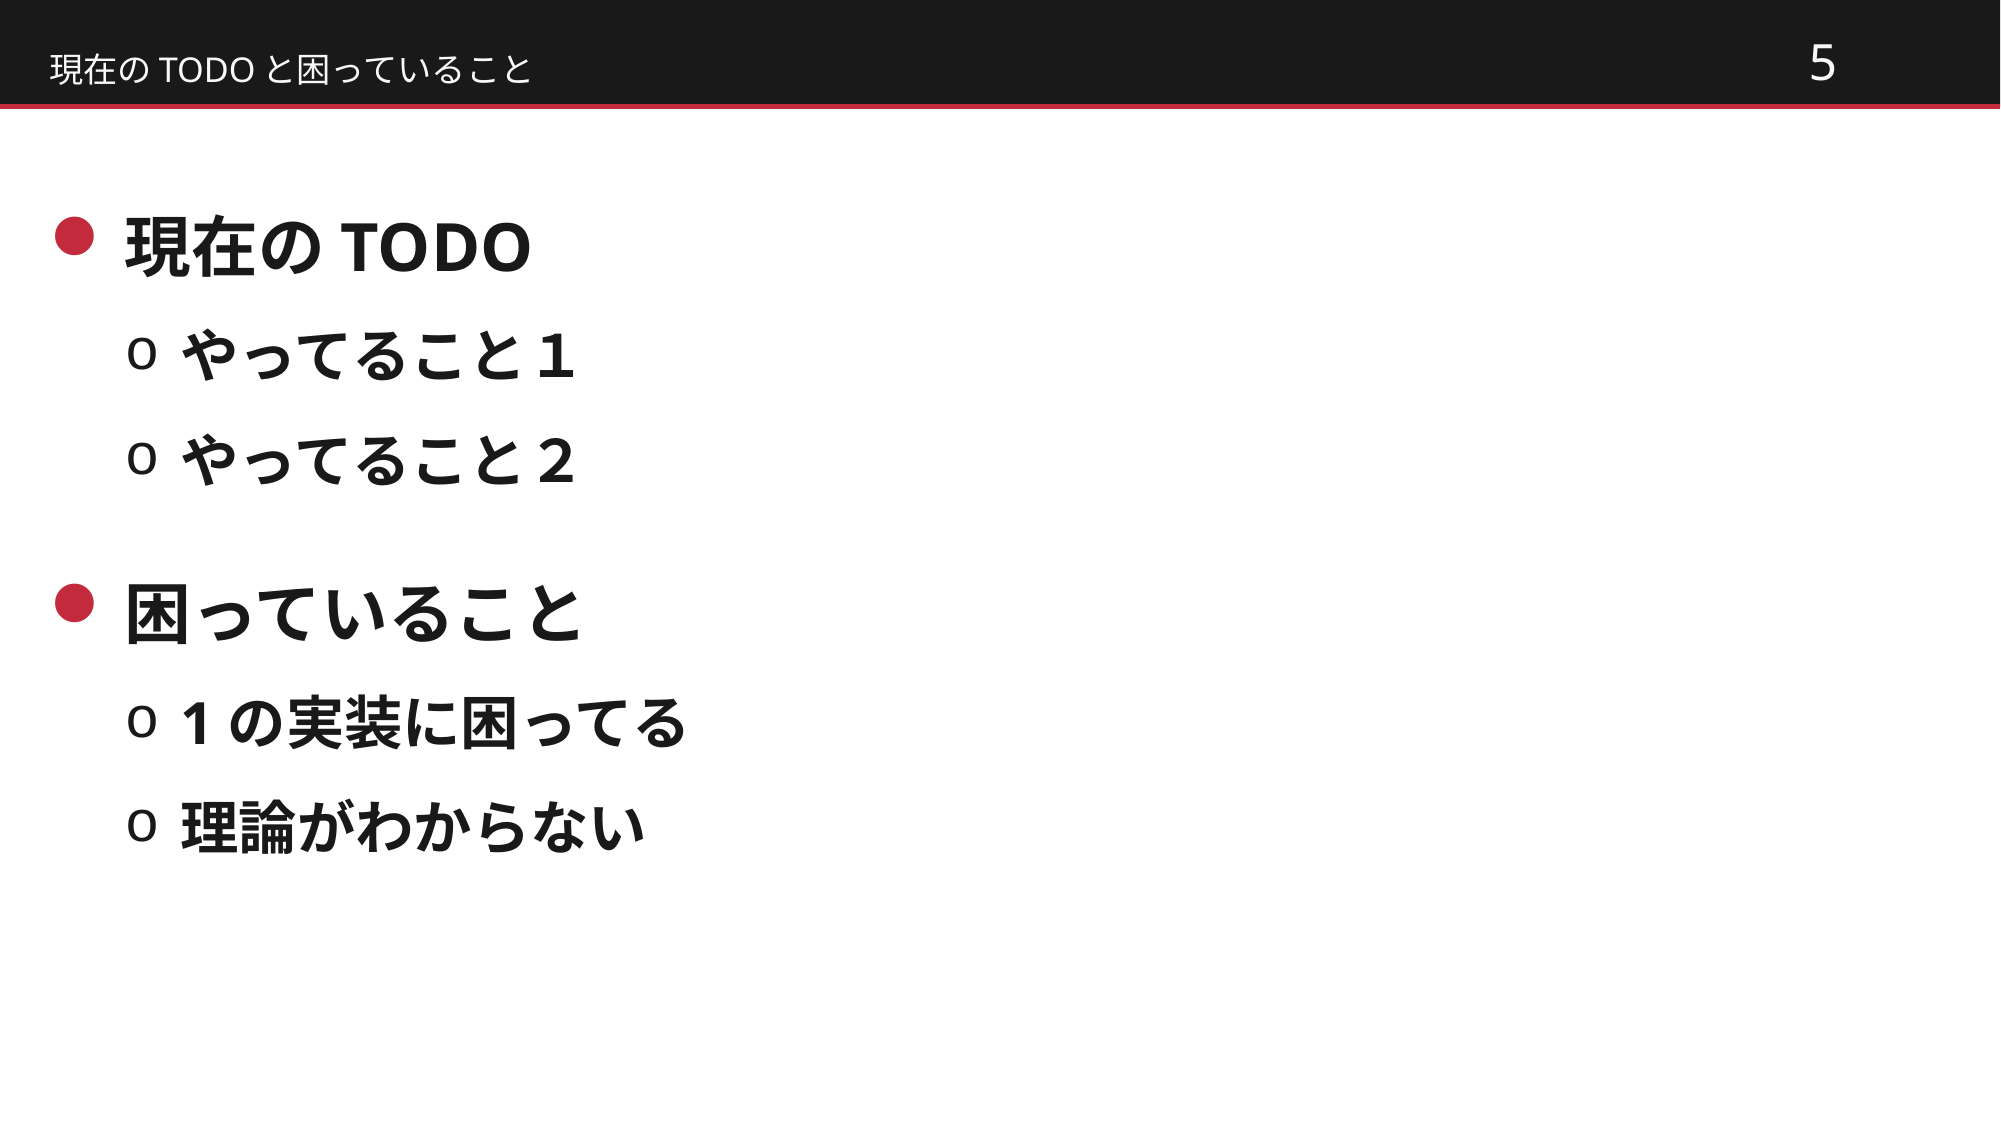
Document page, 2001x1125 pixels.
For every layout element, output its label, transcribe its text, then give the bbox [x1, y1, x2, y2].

list 現在のTODOと困っていること [34, 20, 1886, 98]
list 現在のTODO やってること１ やってること２ 困っていること 1の実装に困ってる 理論がわからない [34, 157, 1856, 1075]
